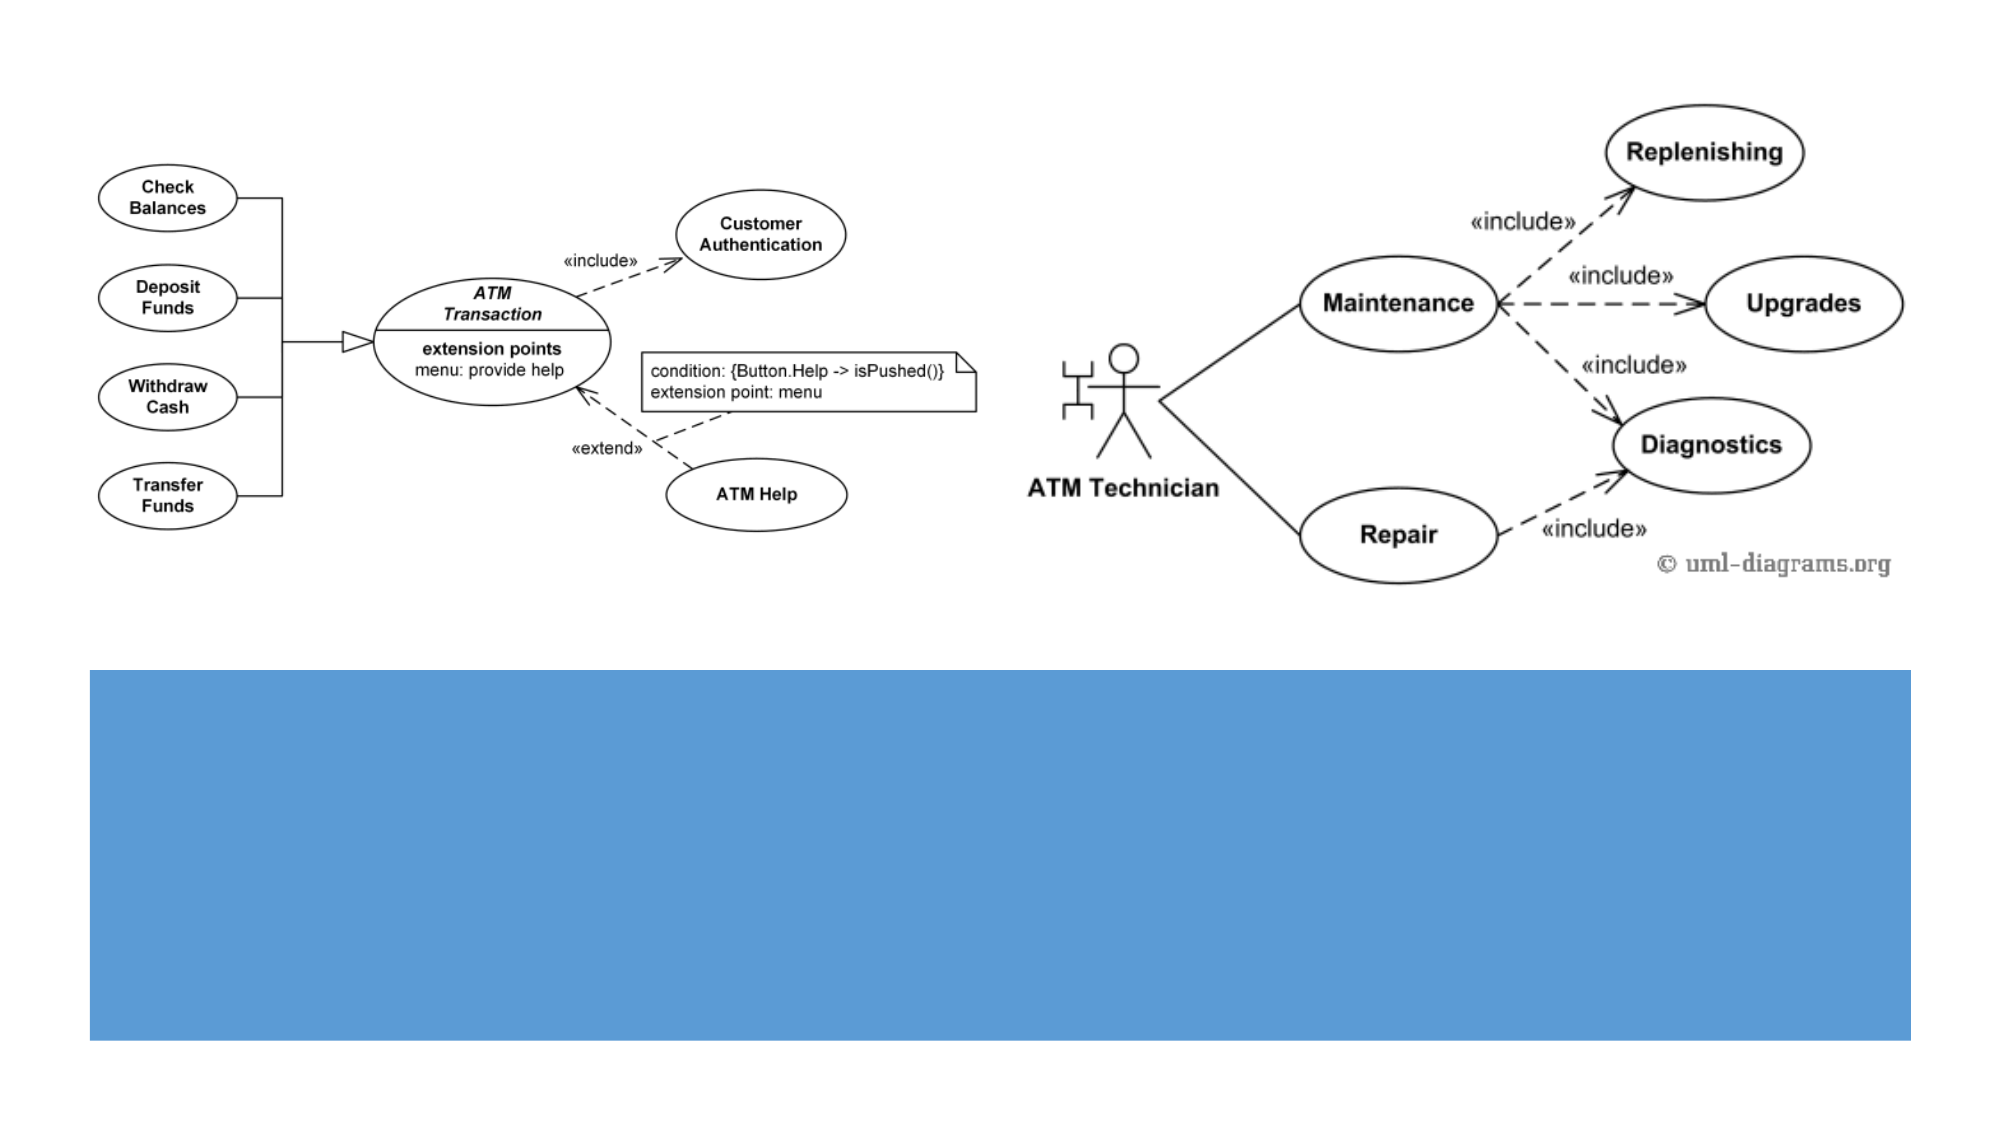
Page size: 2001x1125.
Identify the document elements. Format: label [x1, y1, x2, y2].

text_box [89, 669, 1912, 1042]
picture [88, 152, 980, 536]
picture [1020, 92, 1911, 597]
